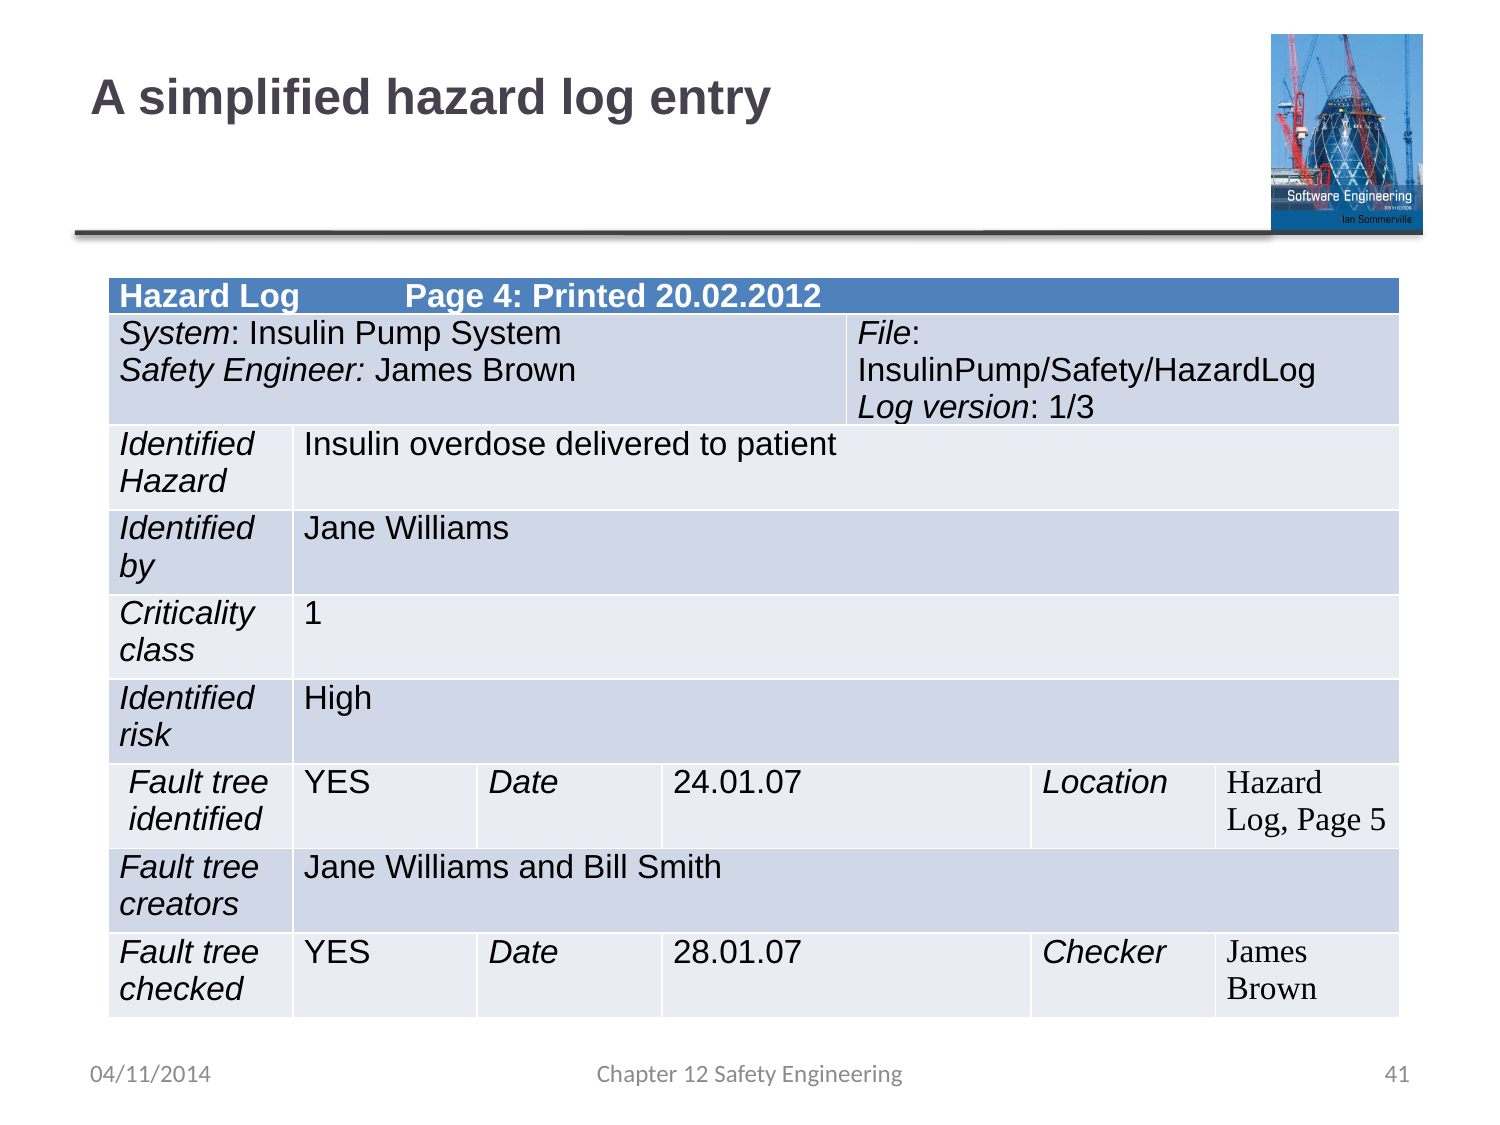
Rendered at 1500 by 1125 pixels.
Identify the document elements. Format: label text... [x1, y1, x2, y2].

table_header Hazard Log Page 4: Printed 20.02.2012 [109, 278, 1399, 313]
table_cell Criticality class [109, 596, 292, 678]
table_cell Fault tree checked [109, 934, 292, 1017]
table_cell Hazard Log, Page 5 [1216, 765, 1399, 848]
table_cell High [294, 680, 1399, 763]
table_cell Insulin overdose delivered to patient [294, 426, 1399, 509]
footer Chapter 12 Safety Engineering [512, 1042, 988, 1103]
table_cell Fault tree identified [109, 765, 292, 848]
table_cell System: Insulin Pump System Safety Engineer: James Brown [109, 315, 846, 424]
table_cell Identified by [109, 511, 292, 594]
title A simplified hazard log entry [74, 0, 1426, 189]
table_cell Jane Williams [294, 511, 1399, 594]
table_cell Location [1032, 765, 1215, 848]
table_cell Fault tree creators [109, 849, 292, 932]
table_cell 28.01.07 [663, 934, 1030, 1017]
table_cell Date [478, 934, 661, 1017]
table_cell Identified Hazard [109, 426, 292, 509]
table_cell James Brown [1216, 934, 1399, 1017]
table_cell Date [478, 765, 661, 848]
table_cell 24.01.07 [663, 765, 1030, 848]
table_cell Jane Williams and Bill Smith [294, 849, 1399, 932]
table_cell File: InsulinPump/Safety/HazardLog Log version: 1/3 [847, 315, 1399, 424]
slide_number 41 [1074, 1042, 1425, 1103]
table_cell YES [294, 934, 476, 1017]
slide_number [75, 1042, 425, 1103]
table_cell 1 [294, 596, 1399, 678]
table_cell YES [294, 765, 476, 848]
table_cell Identified risk [109, 680, 292, 763]
table_cell Checker [1032, 934, 1215, 1017]
picture [1271, 189, 1423, 230]
